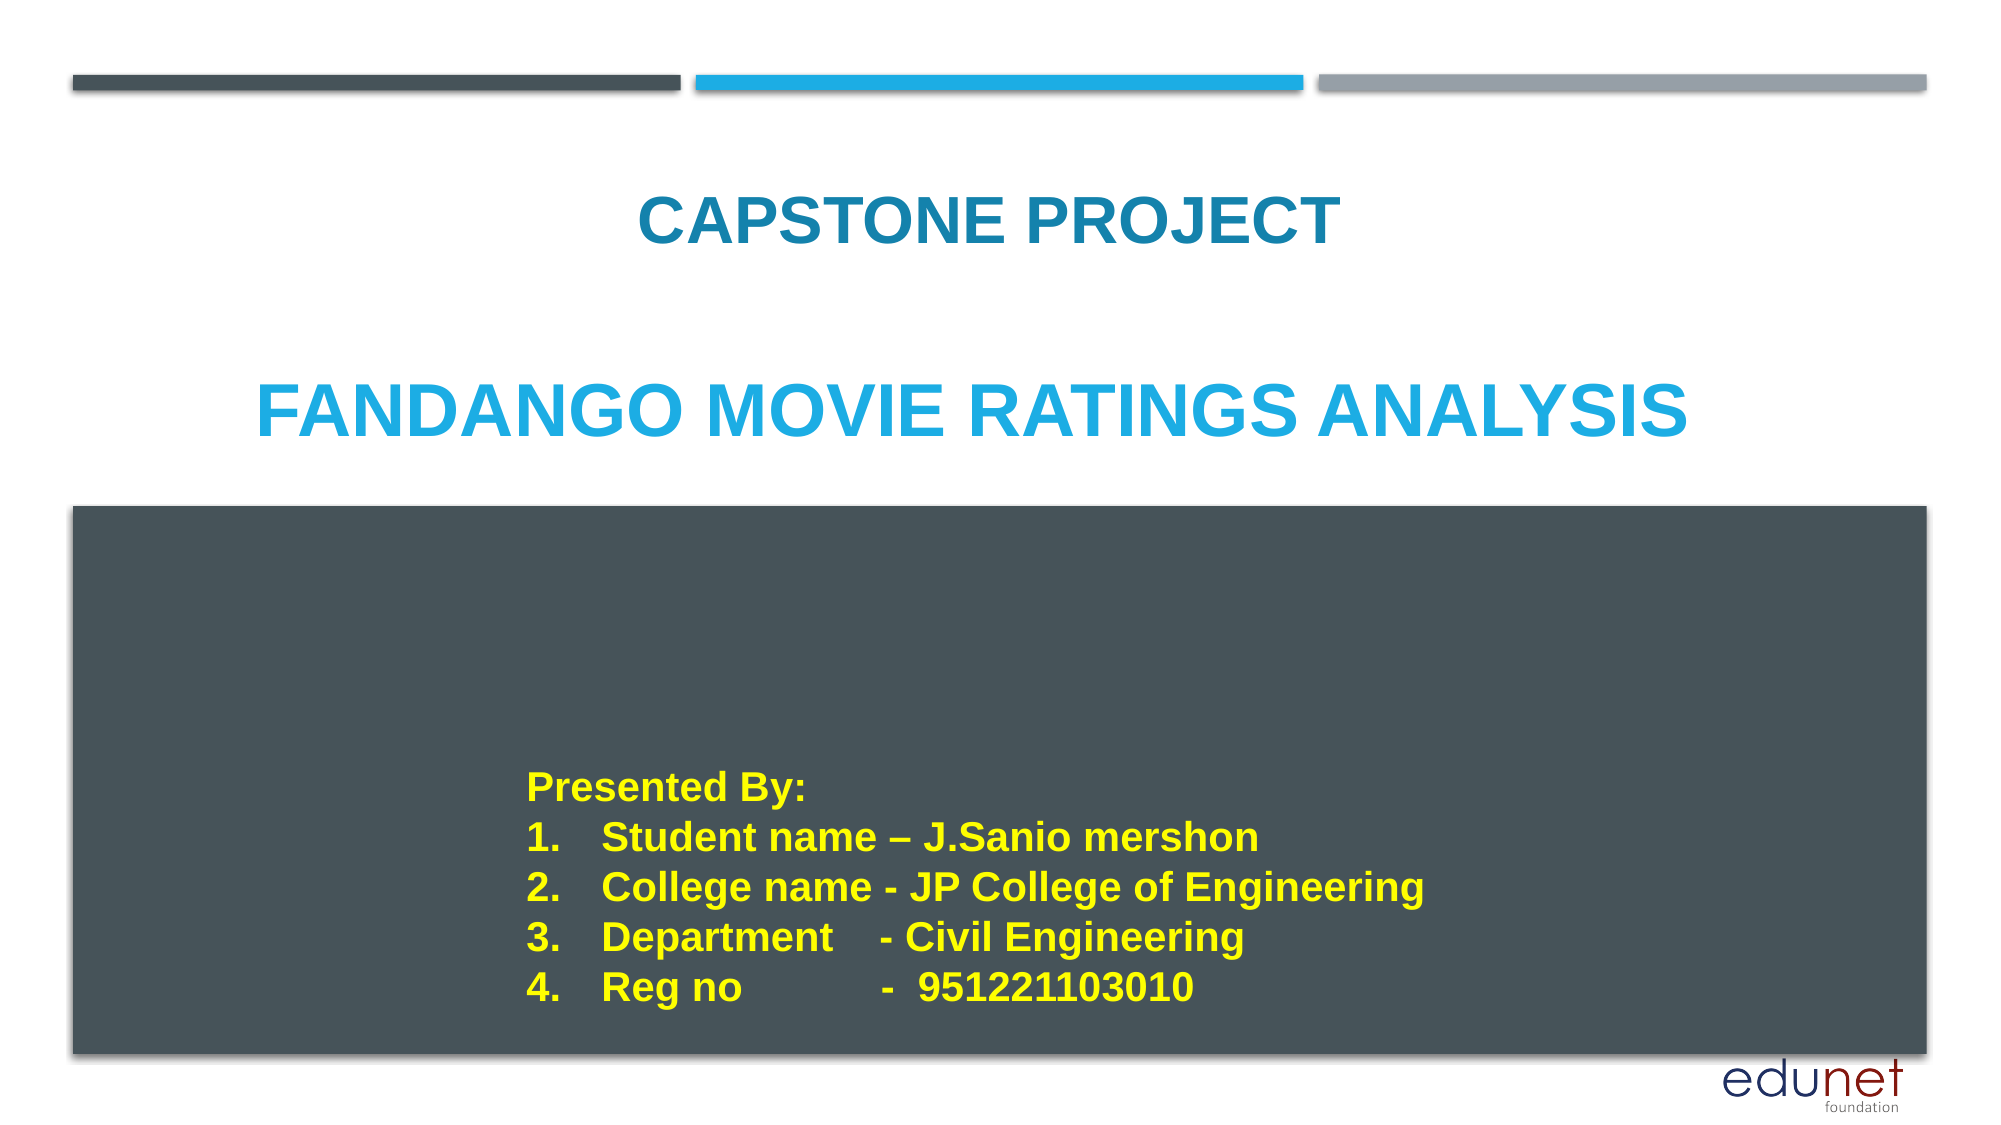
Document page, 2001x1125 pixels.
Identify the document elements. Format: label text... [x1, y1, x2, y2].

text_box Presented By: Student name – J.Sanio mershon College name - JP College of Engineering Department - Civil Engineering Reg no - 951221103010 [511, 752, 1821, 1018]
picture [1719, 1056, 1905, 1116]
title Fandango movie ratings analysis [222, 298, 1723, 460]
text_box CAPSTONE PROJECT [0, 169, 2000, 265]
